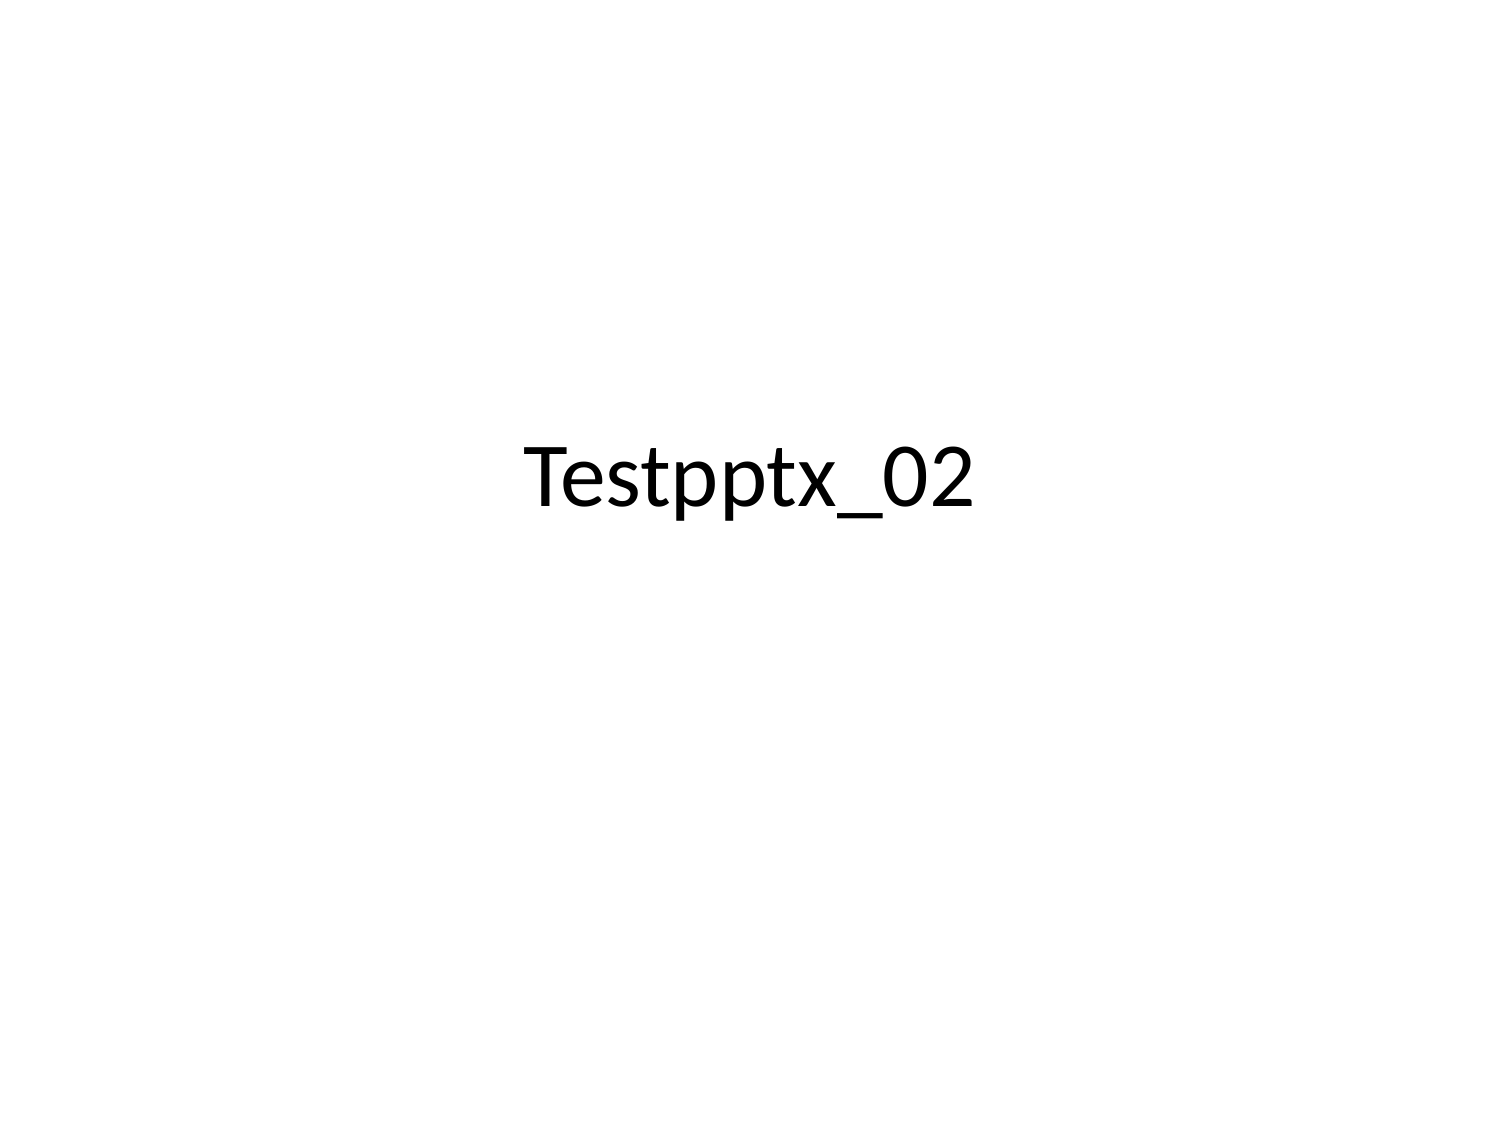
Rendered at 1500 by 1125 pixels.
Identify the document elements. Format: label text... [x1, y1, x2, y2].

title Testpptx_02 [112, 349, 1388, 591]
